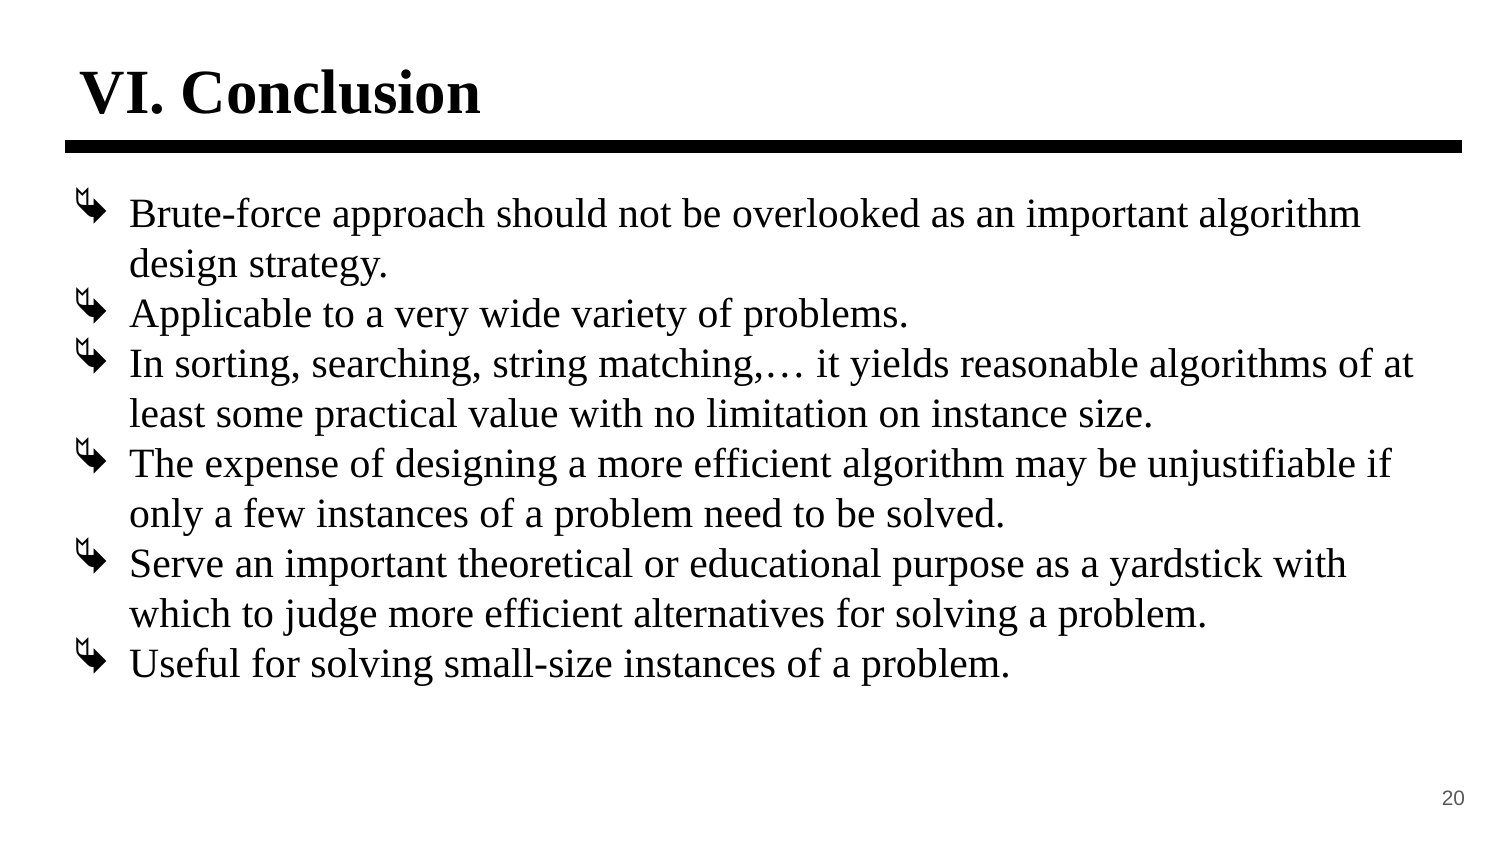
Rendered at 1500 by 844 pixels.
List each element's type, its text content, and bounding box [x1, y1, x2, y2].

title VI. Conclusion [64, 36, 1463, 131]
slide_number 20 [1389, 764, 1480, 830]
text_box Brute-force approach should not be overlooked as an important algorithm design strategy. Applicable to a very wide variety of problems. In sorting, searching, string matching,… it yields reasonable algorithms of at least some practical value with no limitation on instance size. The expense of designing a more efficient algorithm may be unjustifiable if only a few instances of a problem need to be solved. Serve an important theoretical or educational purpose as a yardstick with which to judge more efficient alternatives for solving a problem. Useful for solving small-size instances of a problem. [58, 178, 1469, 744]
